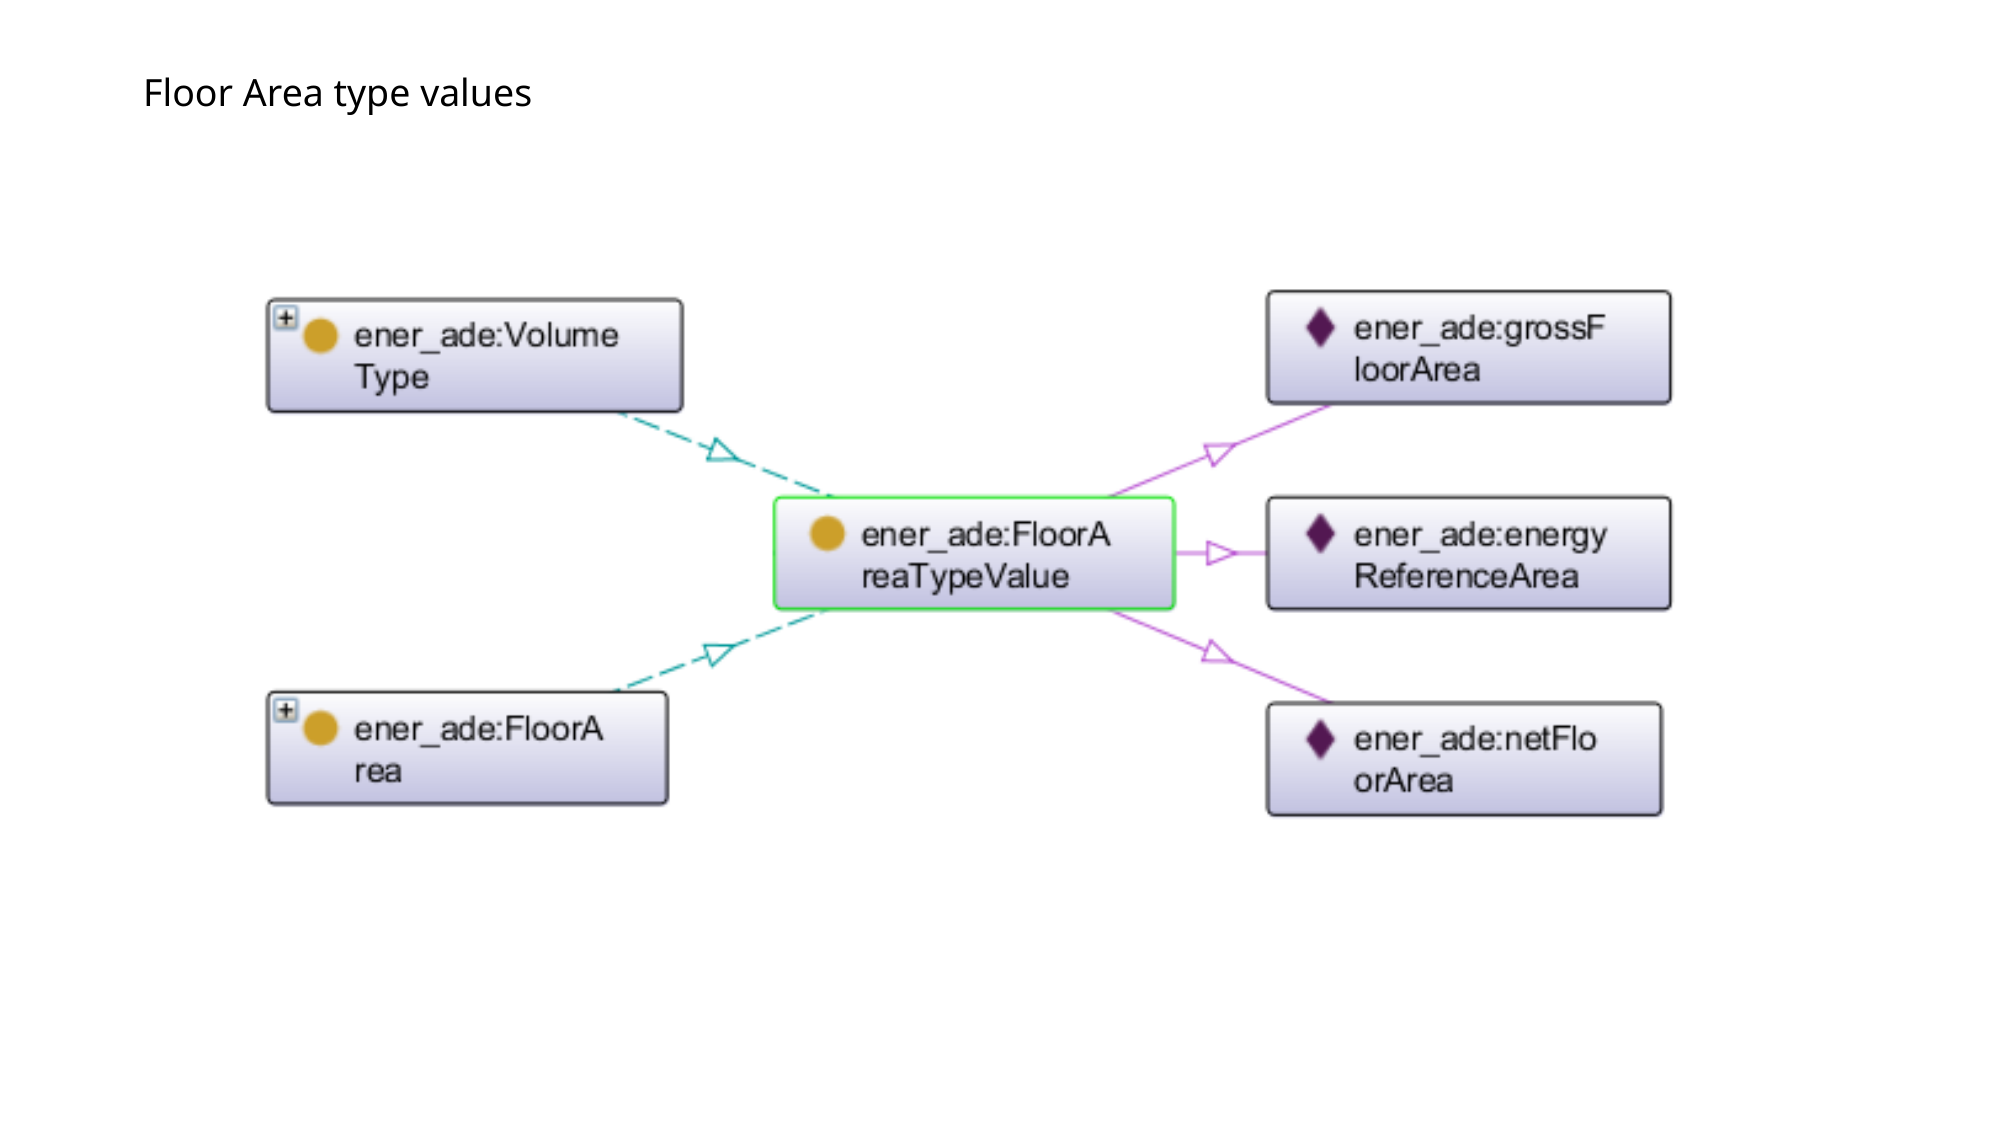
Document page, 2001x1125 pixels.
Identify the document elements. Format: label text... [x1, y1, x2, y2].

text_box Floor Area type values [128, 61, 1129, 122]
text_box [111, 175, 1889, 950]
